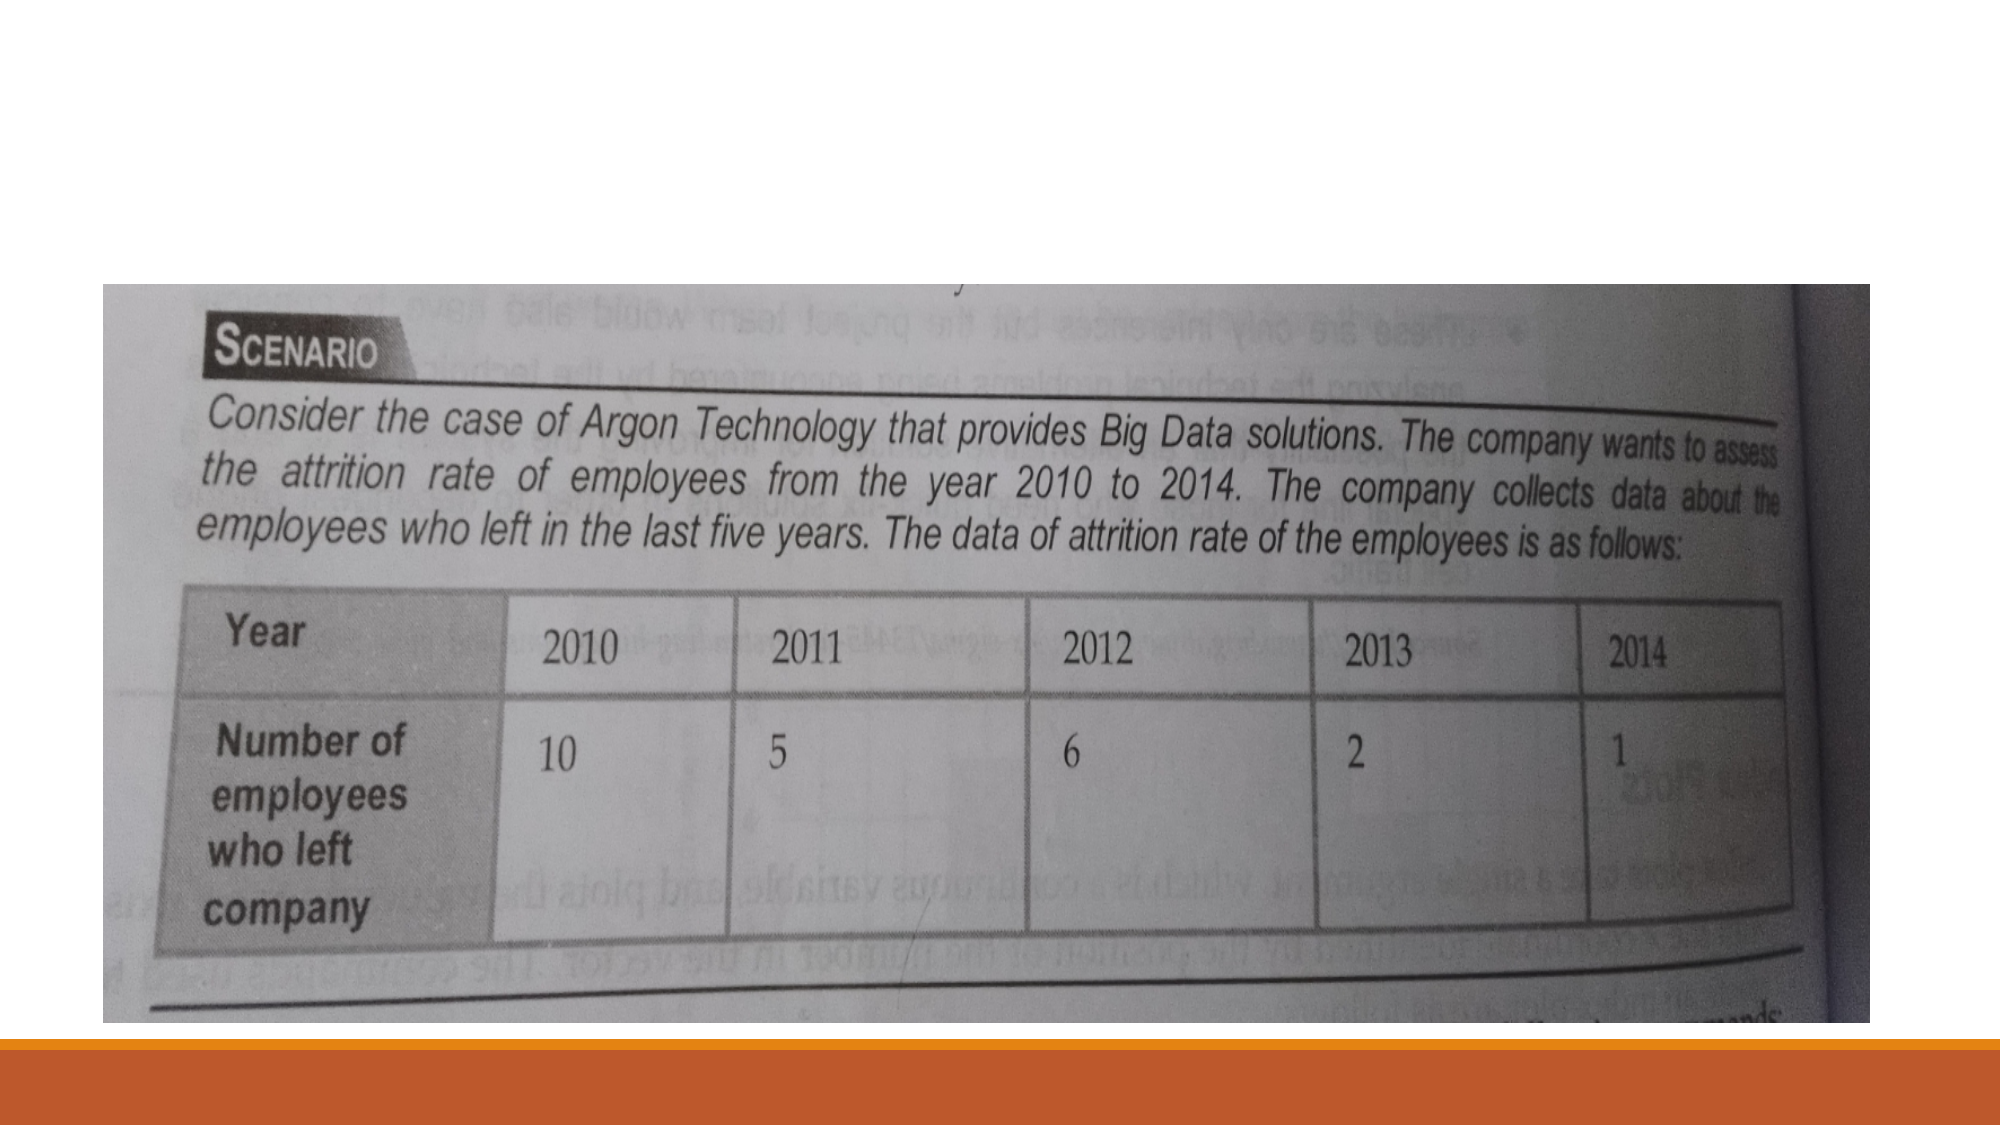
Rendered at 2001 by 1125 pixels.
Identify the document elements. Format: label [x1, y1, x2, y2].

list [103, 284, 1870, 1023]
